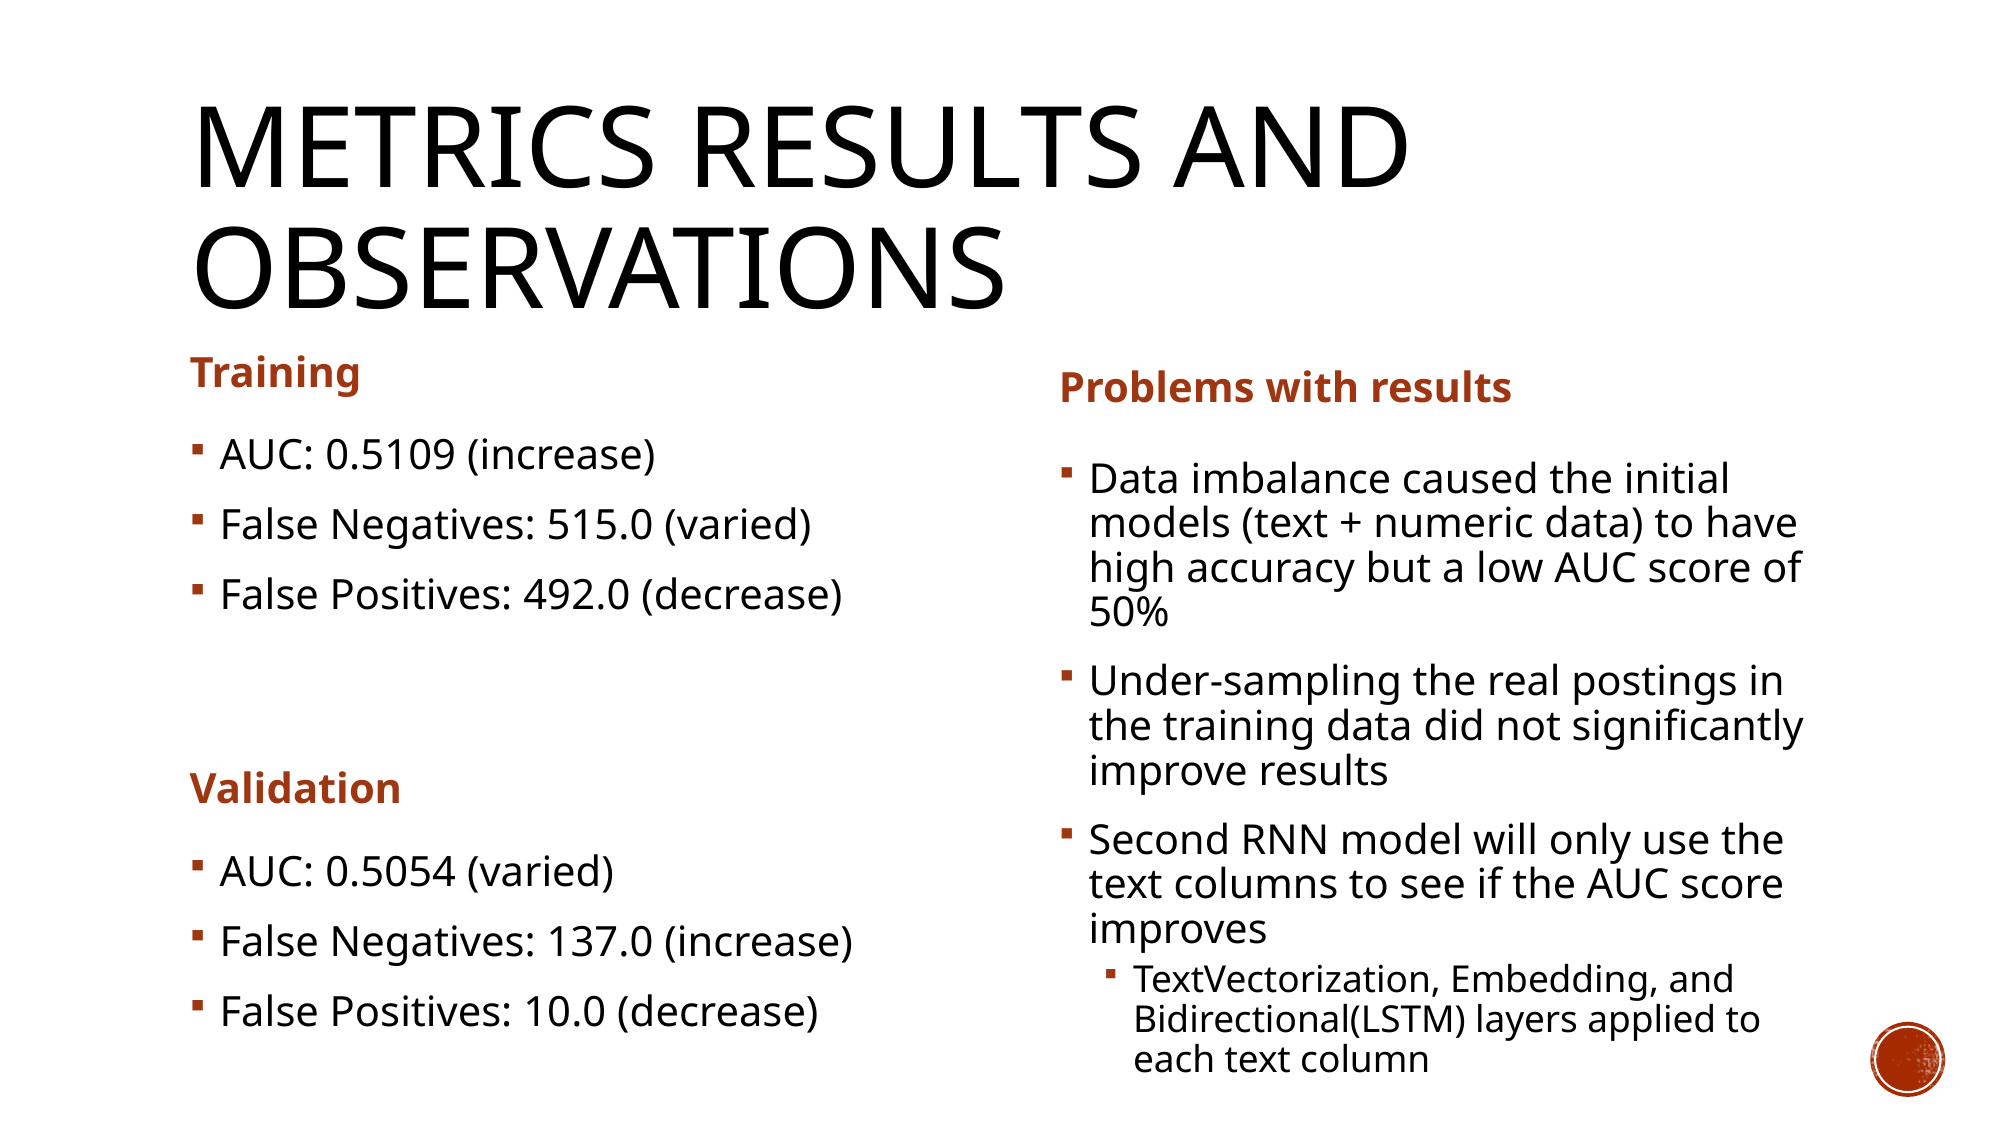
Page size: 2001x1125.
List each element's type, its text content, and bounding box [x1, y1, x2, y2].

text_box AUC: 0.5054 (varied) False Negatives: 137.0 (increase) False Positives: 10.0 (decrease) [174, 843, 926, 1113]
list Data imbalance caused the initial models (text + numeric data) to have high accuracy but a low AUC score of 50% Under-sampling the real postings in the training data did not significantly improve results Second RNN model will only use the text columns to see if the AUC score improves TextVectorization, Embedding, and Bidirectional(LSTM) layers applied to each text column [1043, 450, 1824, 1090]
text_box AUC: 0.5109 (increase) False Negatives: 515.0 (varied) False Positives: 492.0 (decrease) [174, 426, 926, 696]
text_box Training [174, 320, 478, 426]
text_box Validation [174, 738, 478, 843]
list Problems with results [1043, 336, 1824, 441]
title metrics Results and observations [175, 79, 1826, 344]
